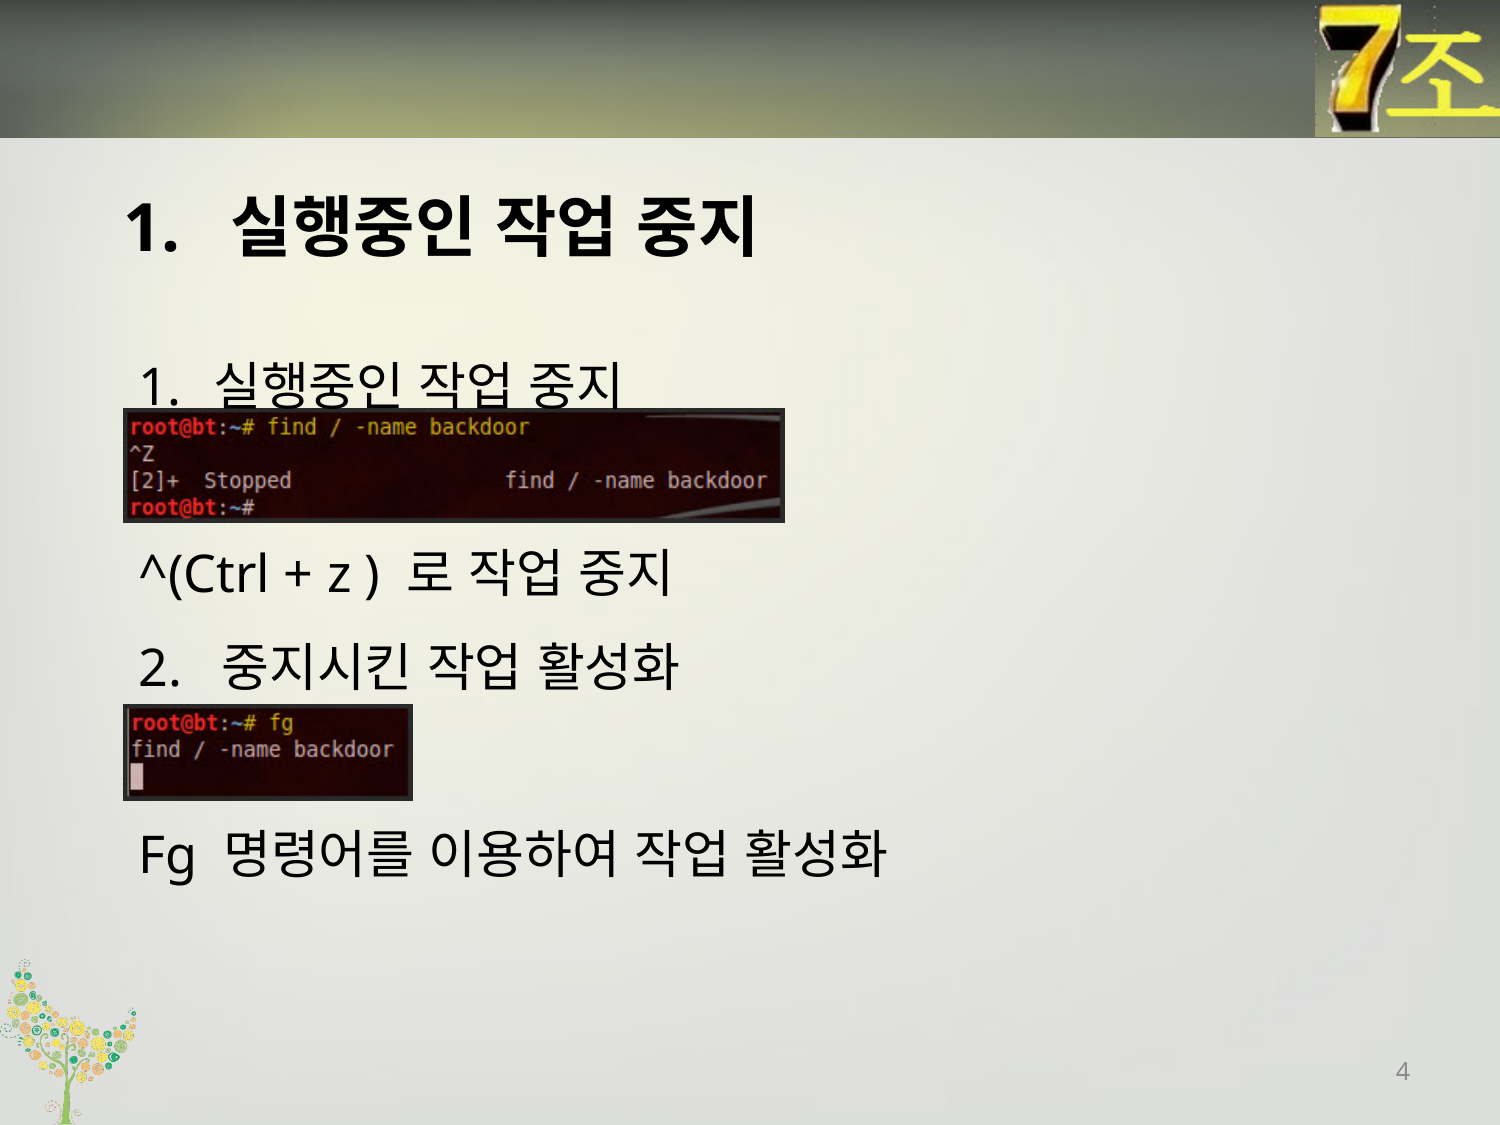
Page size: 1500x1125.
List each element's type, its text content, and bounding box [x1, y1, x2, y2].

text_box 실행중인 작업 중지 ^(Ctrl + z ) 로 작업 중지 2. 중지시킨 작업 활성화 Fg 명령어를 이용하여 작업 활성화 [123, 314, 1406, 892]
text_box [0, 0, 1313, 138]
slide_number 4 [1074, 1042, 1425, 1103]
picture [0, 138, 1500, 1125]
picture [1315, 0, 1500, 137]
text_box 1. 실행중인 작업 중지 [108, 177, 1223, 273]
